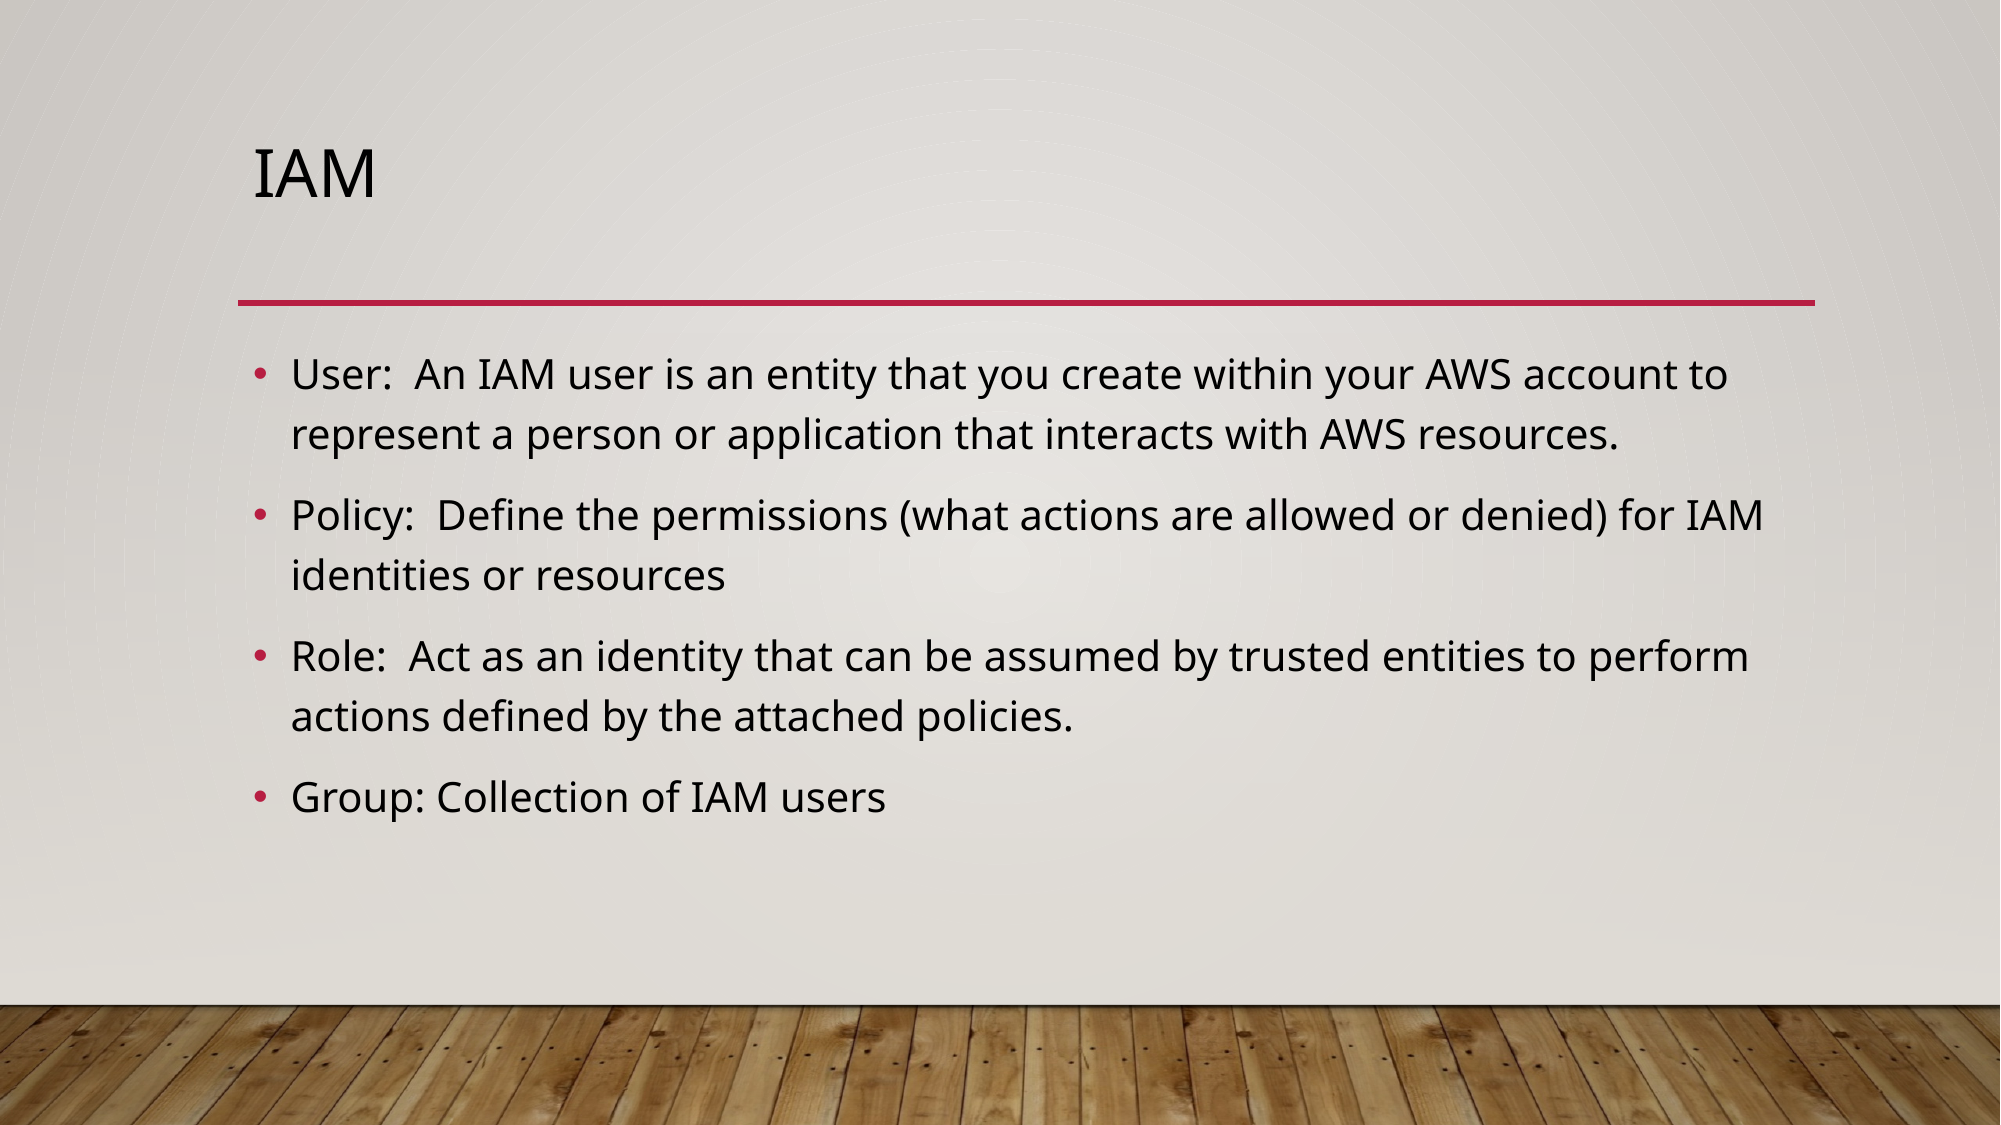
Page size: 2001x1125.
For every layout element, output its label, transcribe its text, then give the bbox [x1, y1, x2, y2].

list User: An IAM user is an entity that you create within your AWS account to represent a person or application that interacts with AWS resources. Policy: Define the permissions (what actions are allowed or denied) for IAM identities or resources Role: Act as an identity that can be assumed by trusted entities to perform actions defined by the attached policies. Group: Collection of IAM users [238, 330, 1814, 897]
picture [0, 1005, 2000, 1125]
title IAM [238, 131, 1814, 305]
